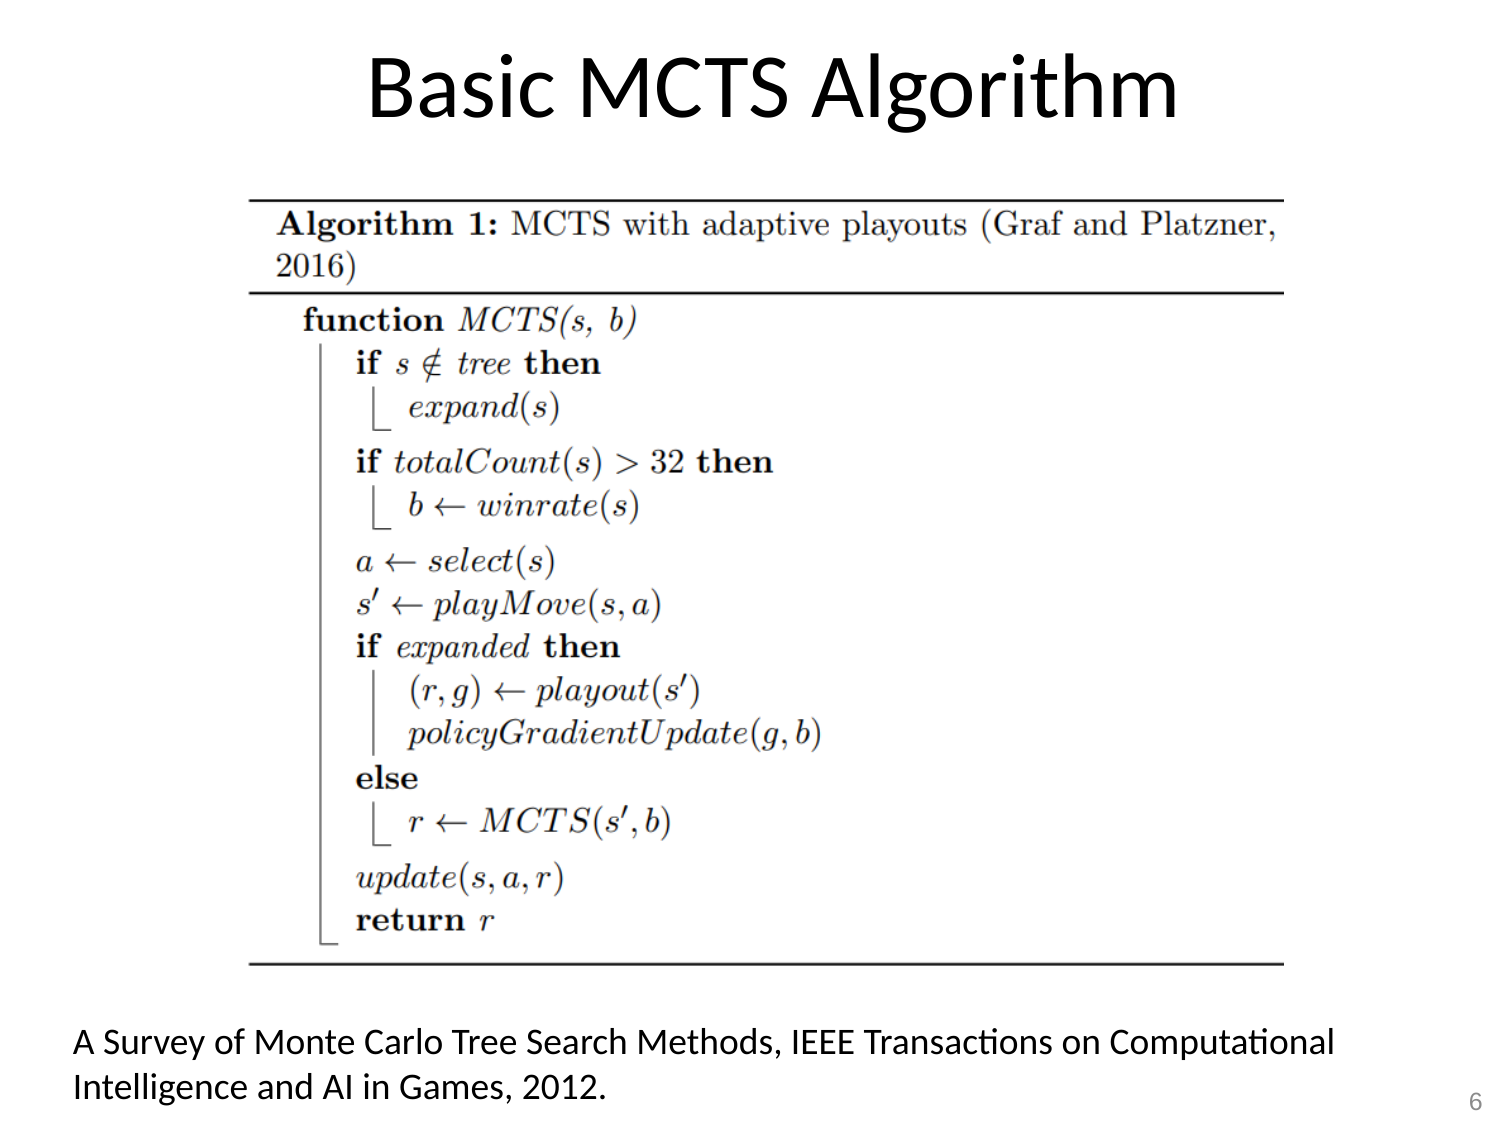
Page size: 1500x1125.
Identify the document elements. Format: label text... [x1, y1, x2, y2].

text_box A Survey of Monte Carlo Tree Search Methods, IEEE Transactions on Computational Intelligence and AI in Games, 2012. [58, 1009, 1395, 1115]
text_box Basic MCTS Algorithm [351, 21, 1229, 154]
picture [245, 183, 1284, 991]
slide_number 6 [1160, 1070, 1498, 1125]
